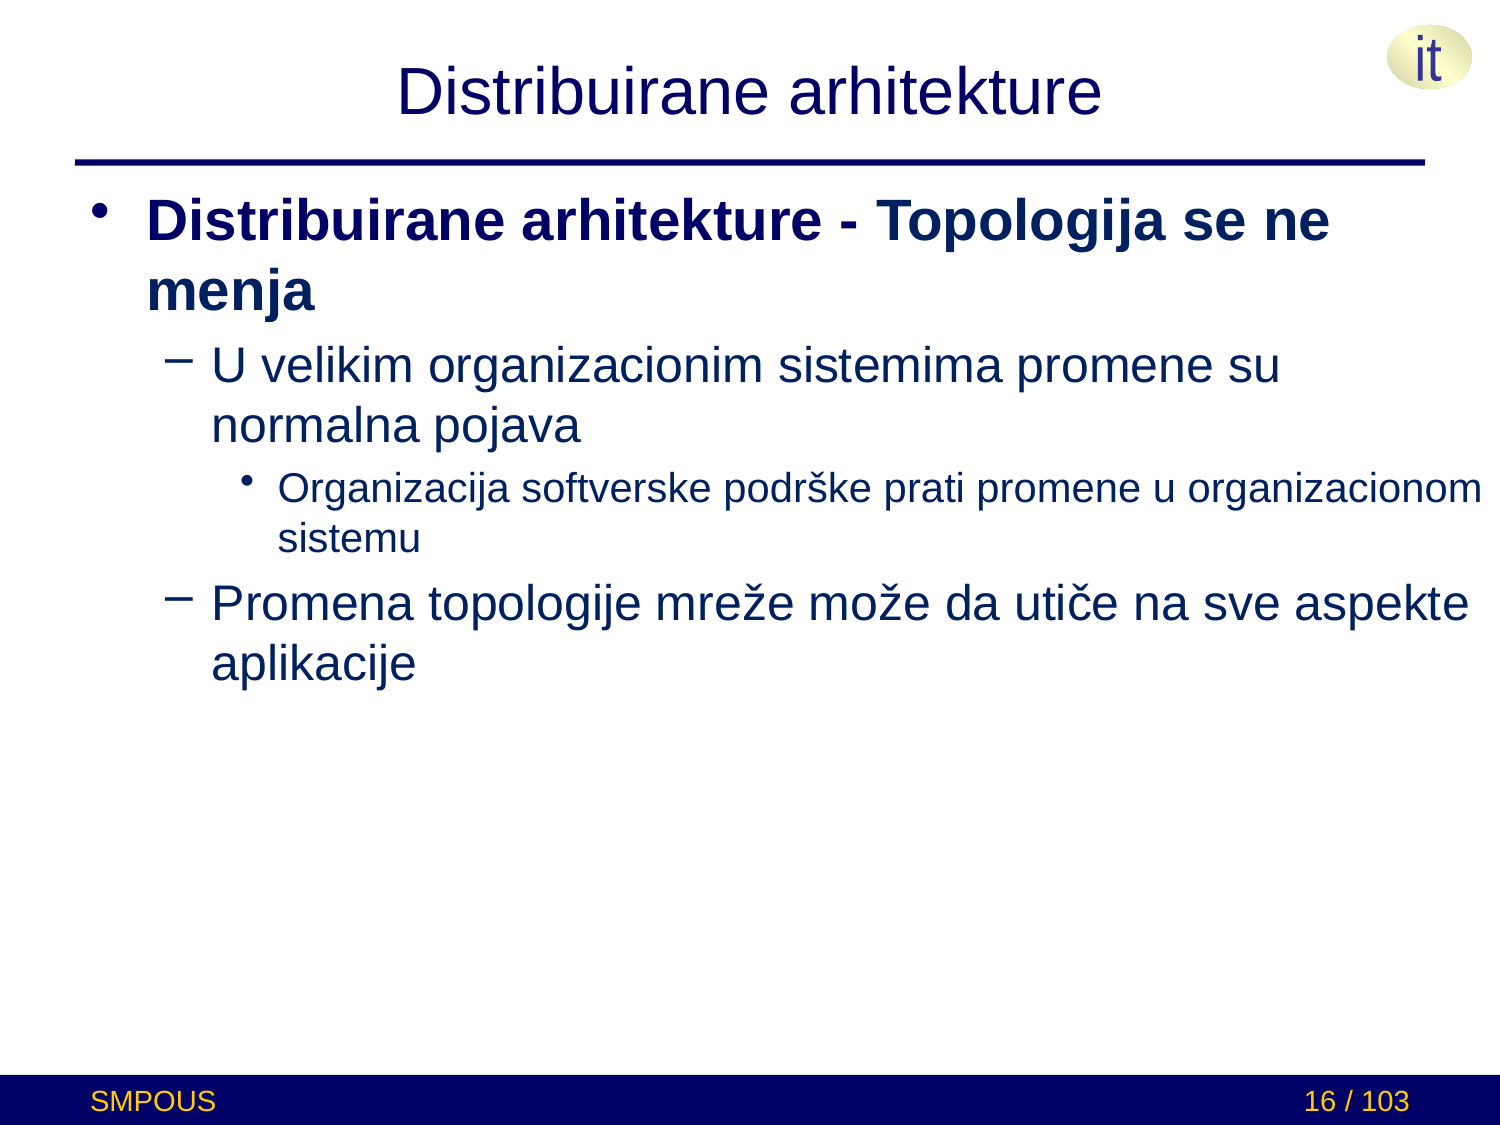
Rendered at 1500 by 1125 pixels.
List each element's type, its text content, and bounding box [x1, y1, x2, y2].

list Distribuirane arhitekture - Topologija se ne menja U velikim organizacionim sistemima promene su normalna pojava Organizacija softverske podrške prati promene u organizacionom sistemu Promena topologije mreže može da utiče na sve aspekte aplikacije [75, 174, 1500, 1050]
slide_number 16 / 103 [1074, 1074, 1425, 1125]
slide_number SMPOUS [75, 1074, 1032, 1125]
title Distribuirane arhitekture [75, 24, 1425, 150]
